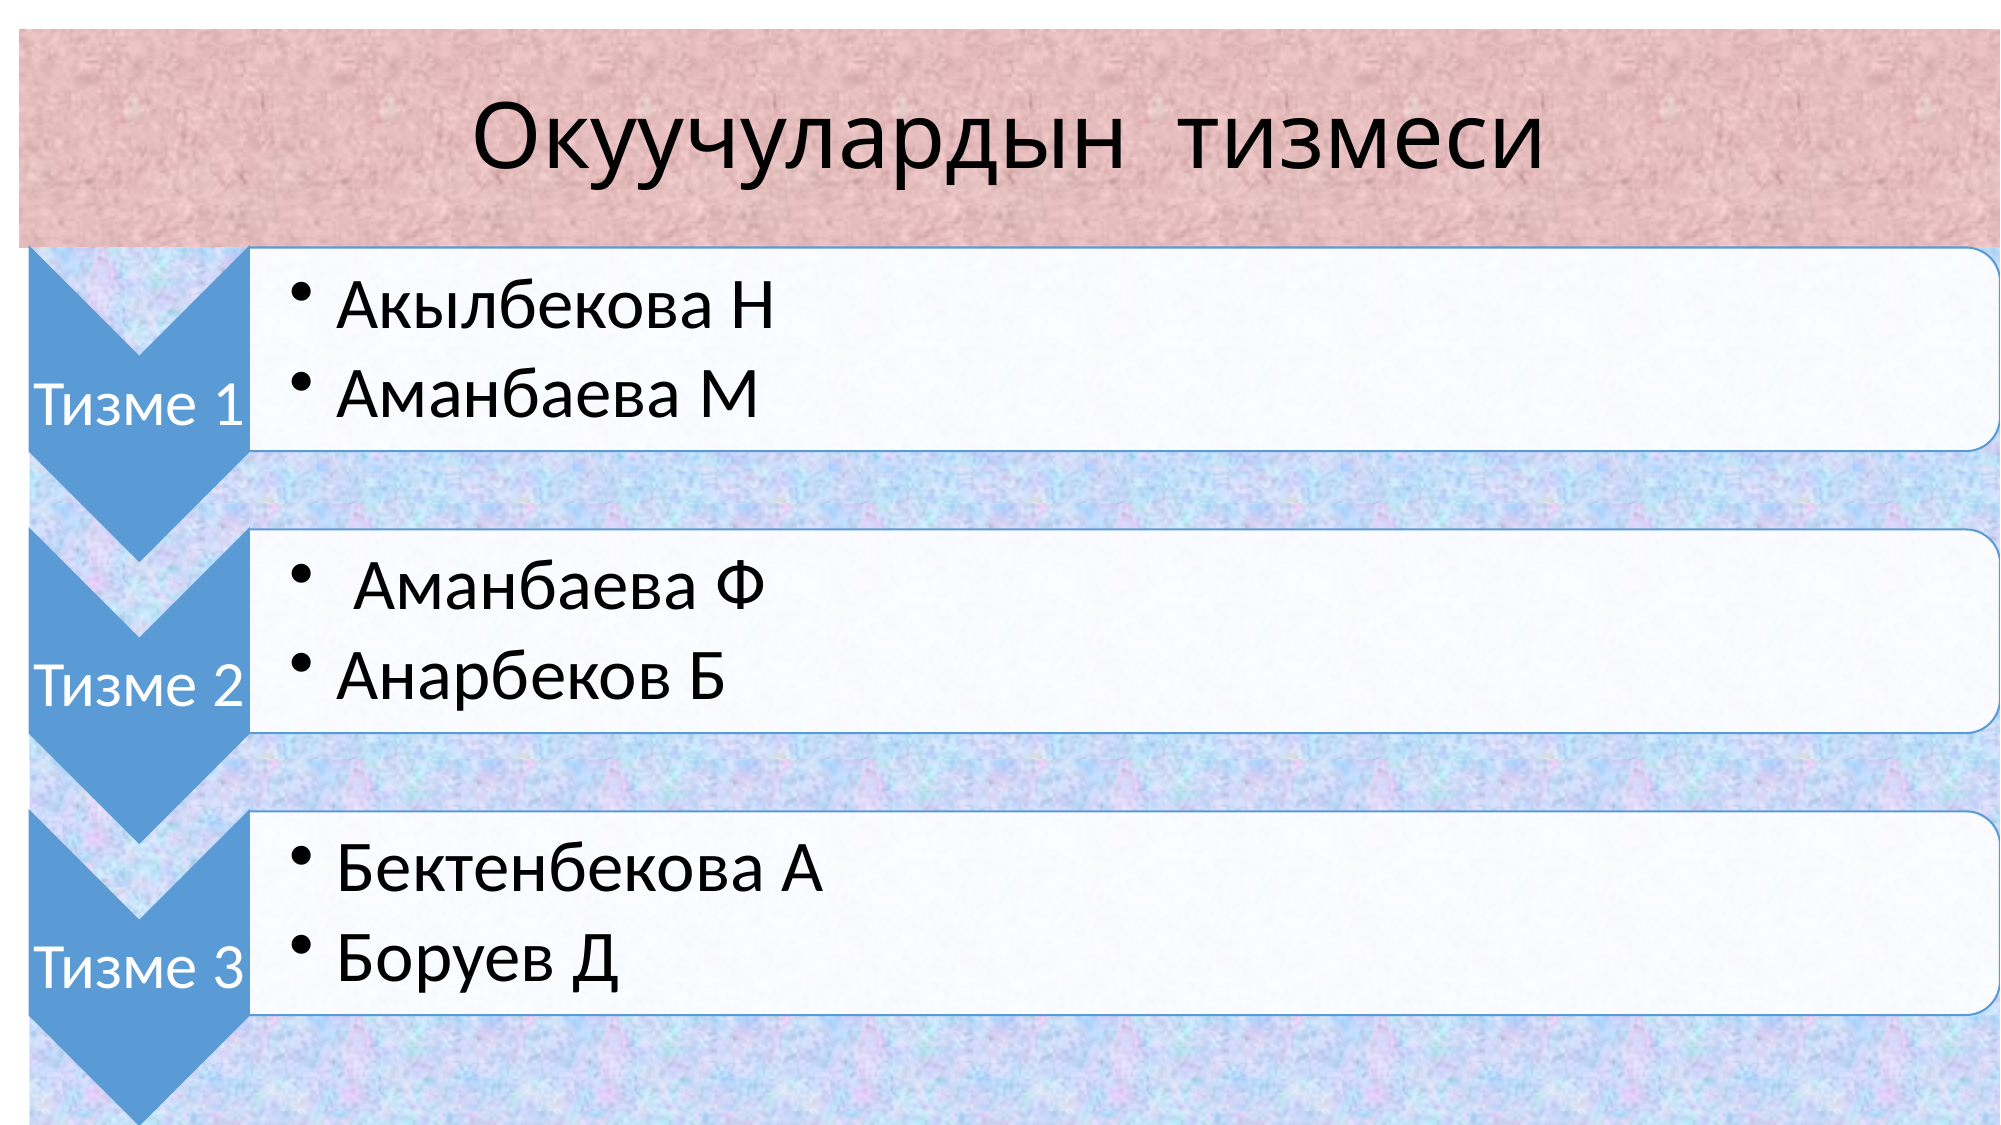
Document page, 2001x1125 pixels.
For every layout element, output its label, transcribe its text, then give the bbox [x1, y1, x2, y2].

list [29, 247, 2000, 1125]
title Окуучулардын тизмеси [19, 29, 2000, 248]
